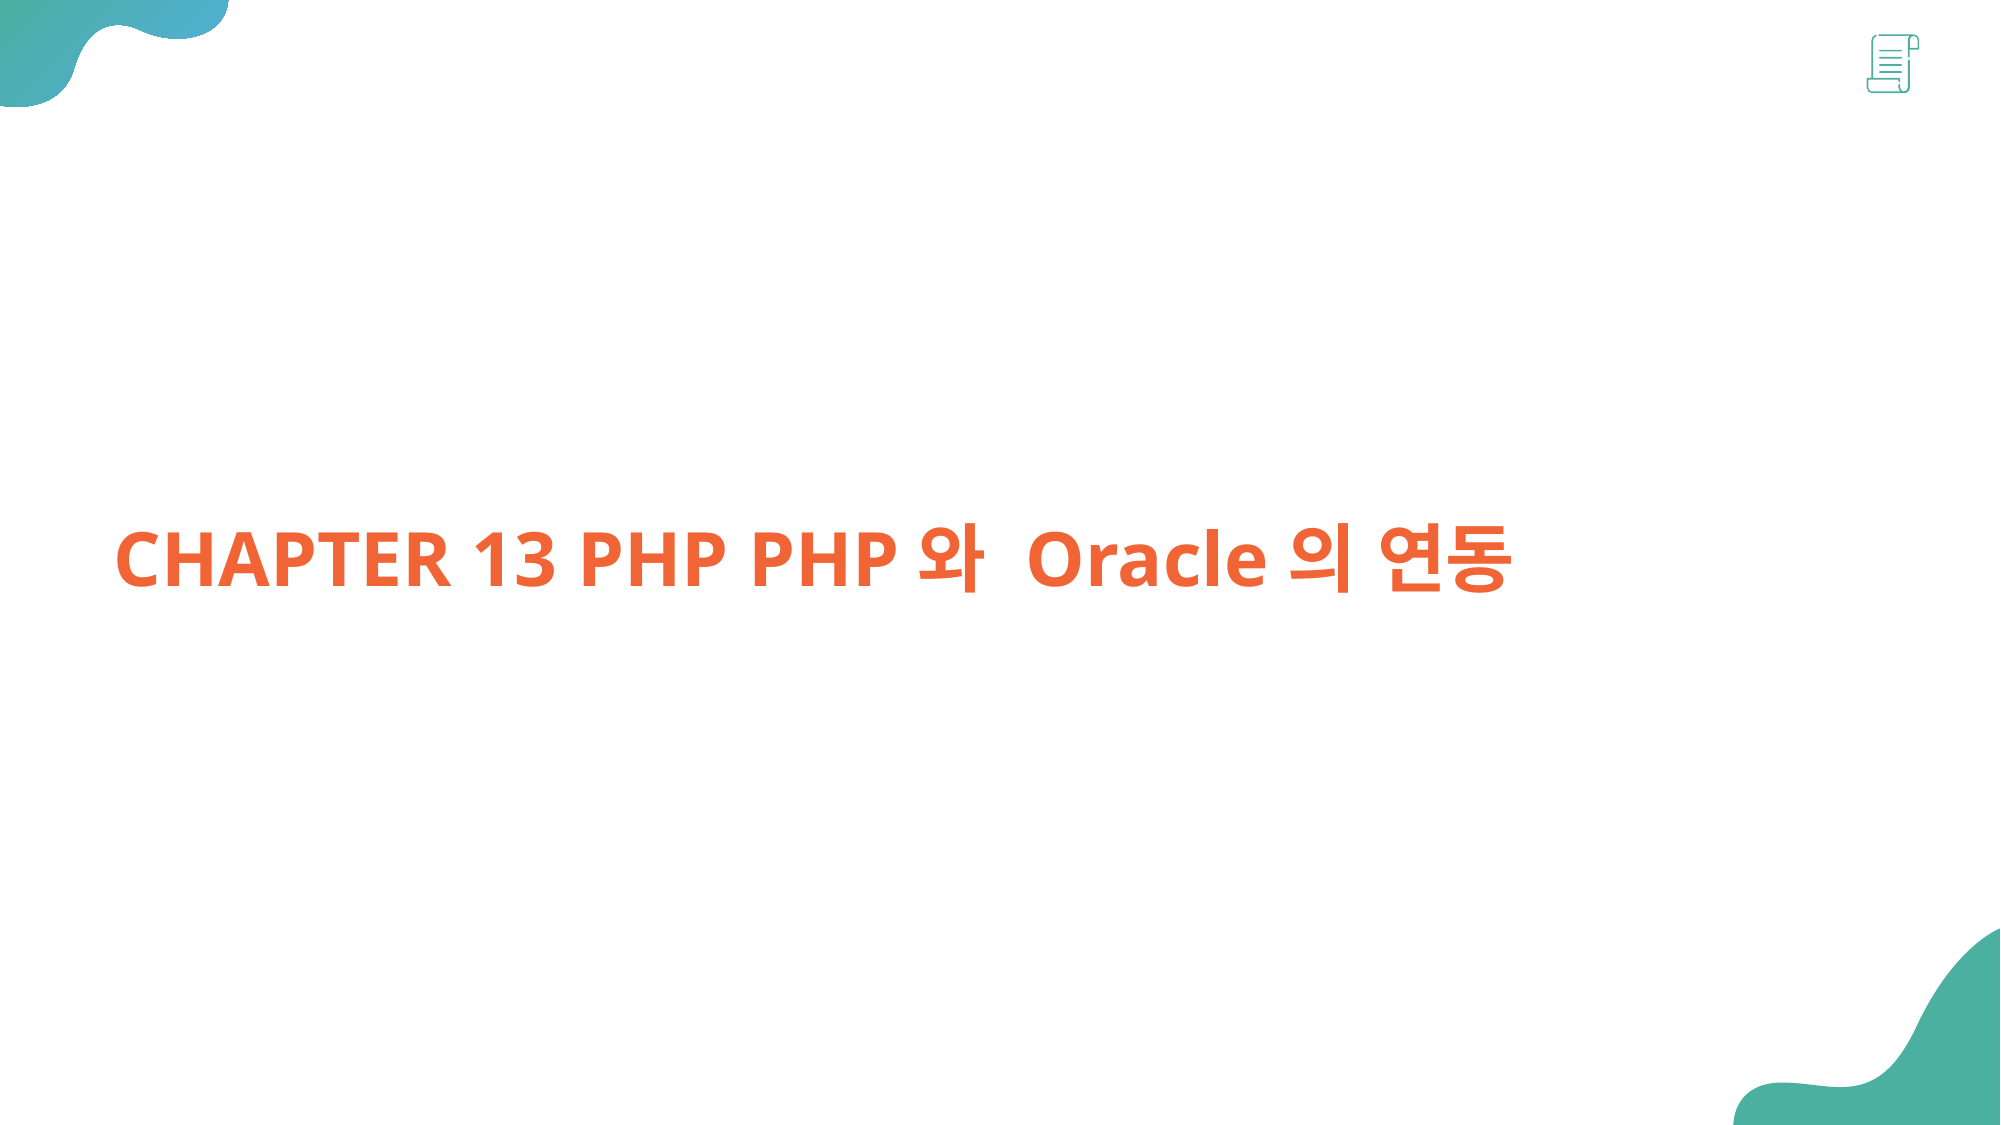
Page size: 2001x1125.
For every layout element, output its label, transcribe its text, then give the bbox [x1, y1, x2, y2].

list CHAPTER 13 PHP PHP와 Oracle의 연동 [113, 481, 1798, 644]
